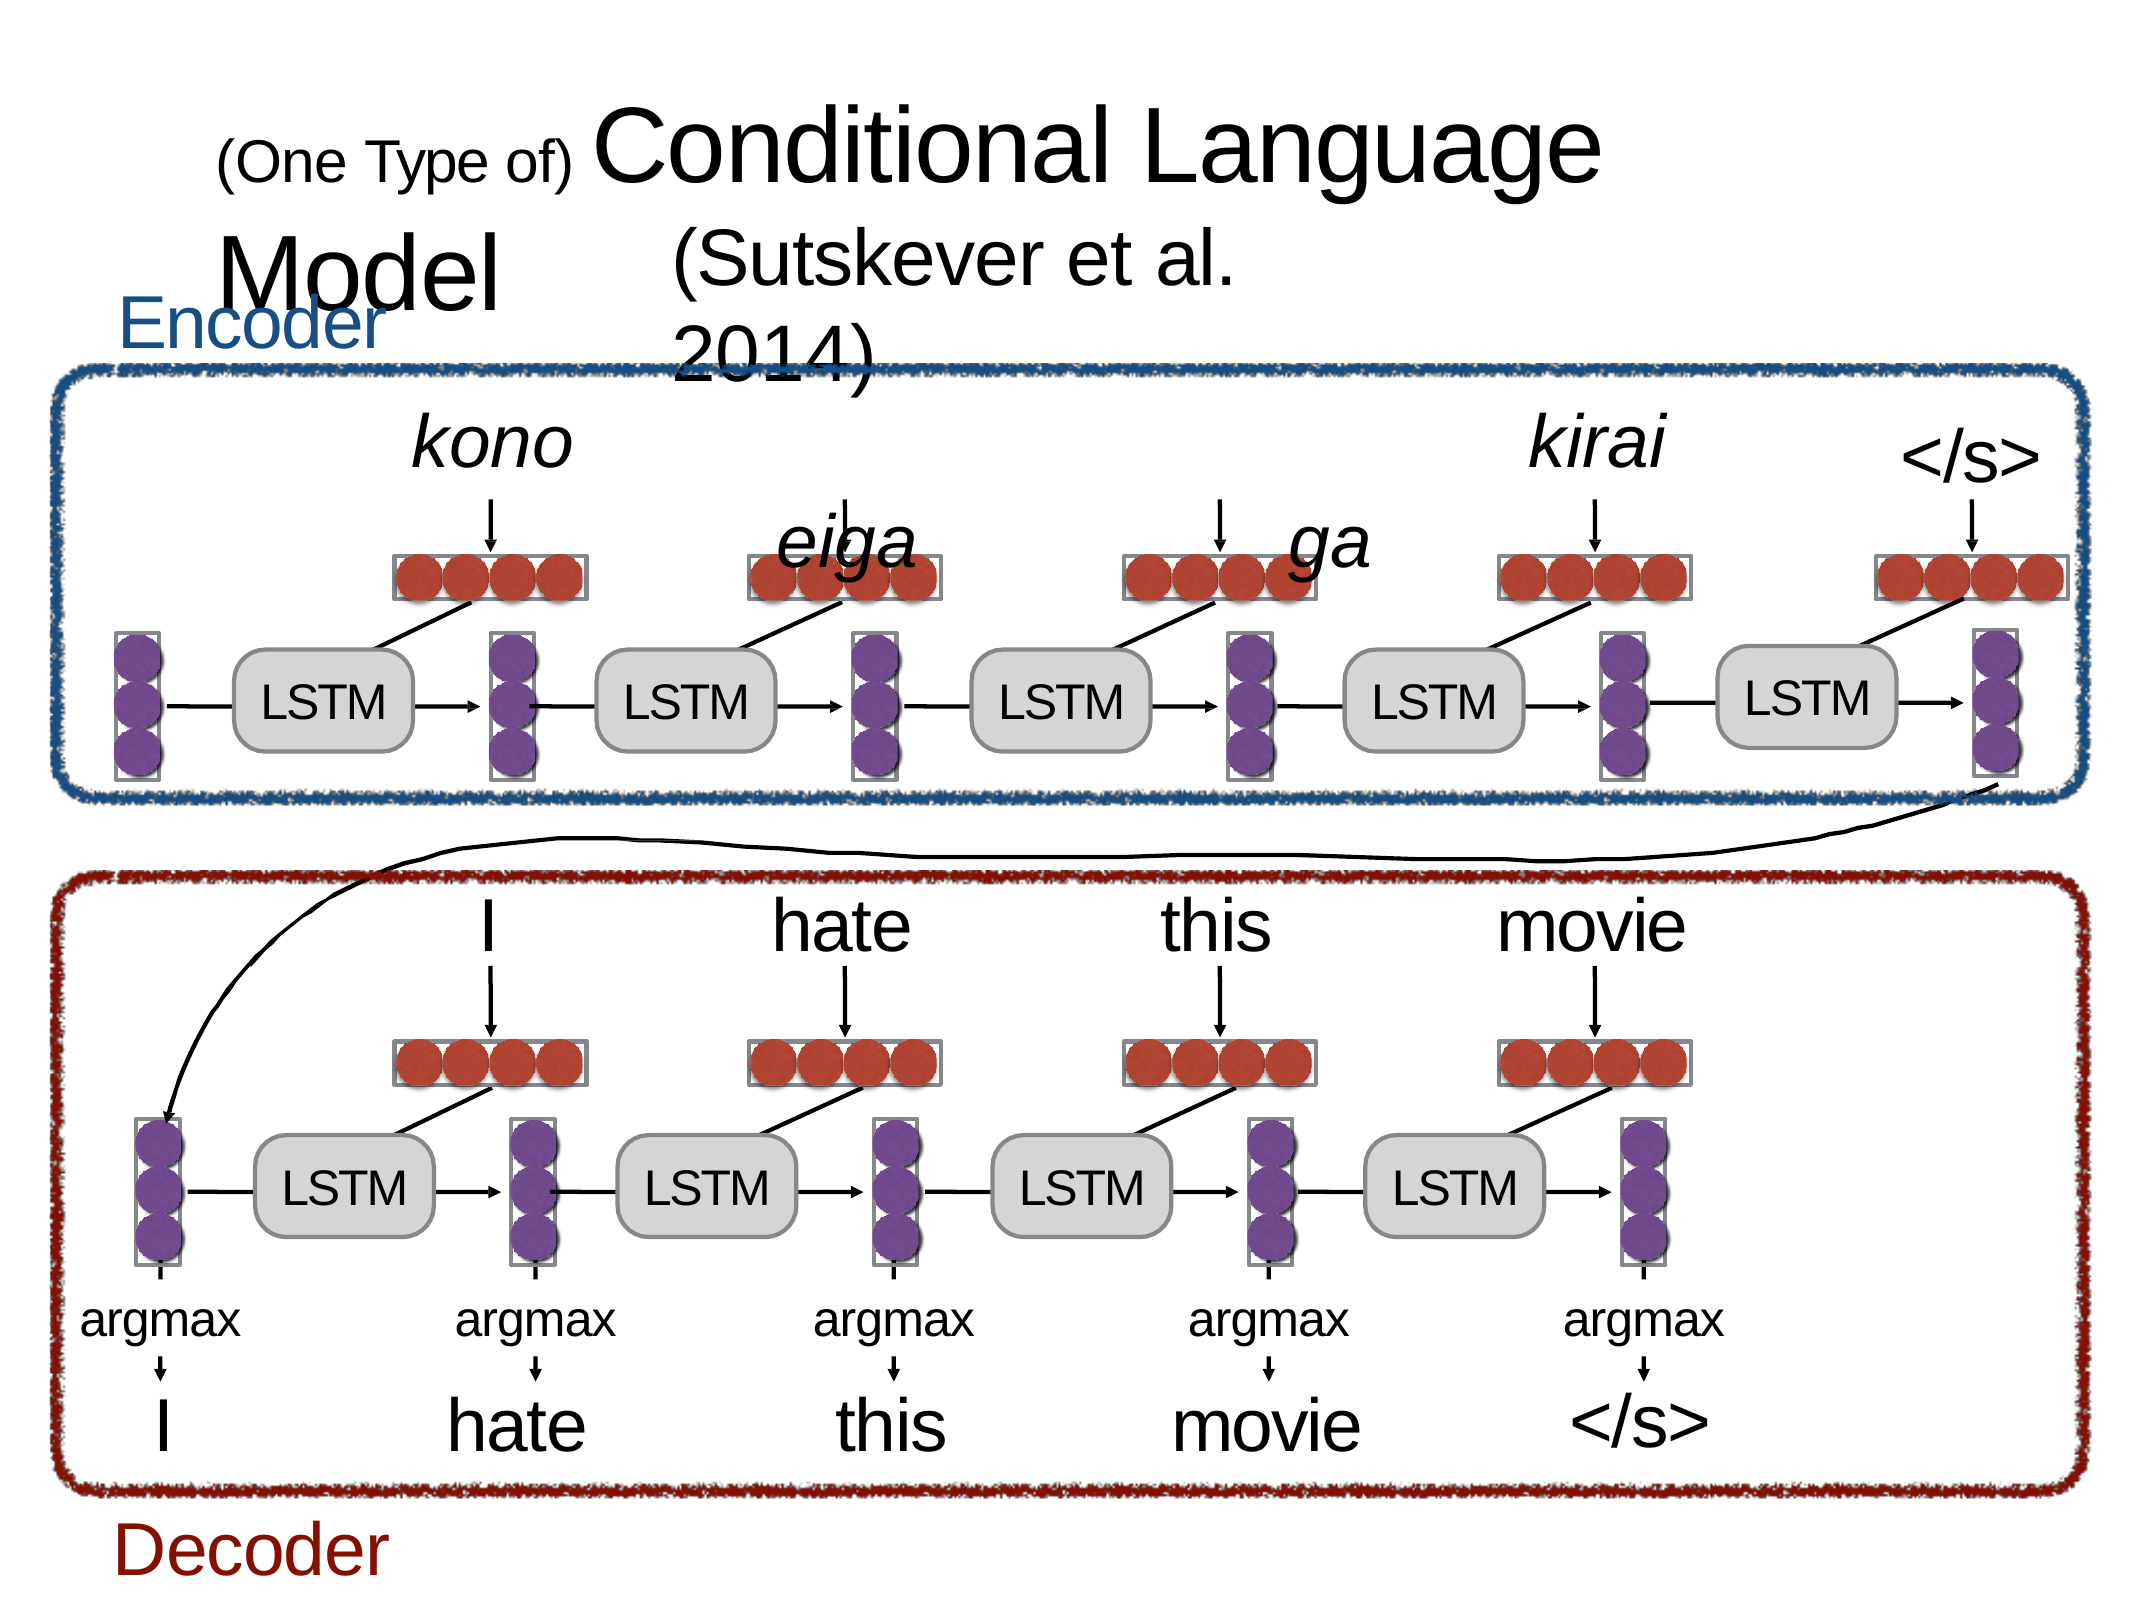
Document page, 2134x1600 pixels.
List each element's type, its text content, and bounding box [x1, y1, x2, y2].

title (One Type of) Conditional Language Model [213, 71, 1919, 342]
text_box I Decoder [110, 1340, 393, 1591]
text_box Encoder [114, 271, 389, 364]
text_box [49, 363, 2094, 808]
text_box [49, 870, 2094, 1501]
text_box [380, 808, 1941, 870]
text_box (Sutskever et al. 2014) eiga ga [669, 202, 1465, 363]
